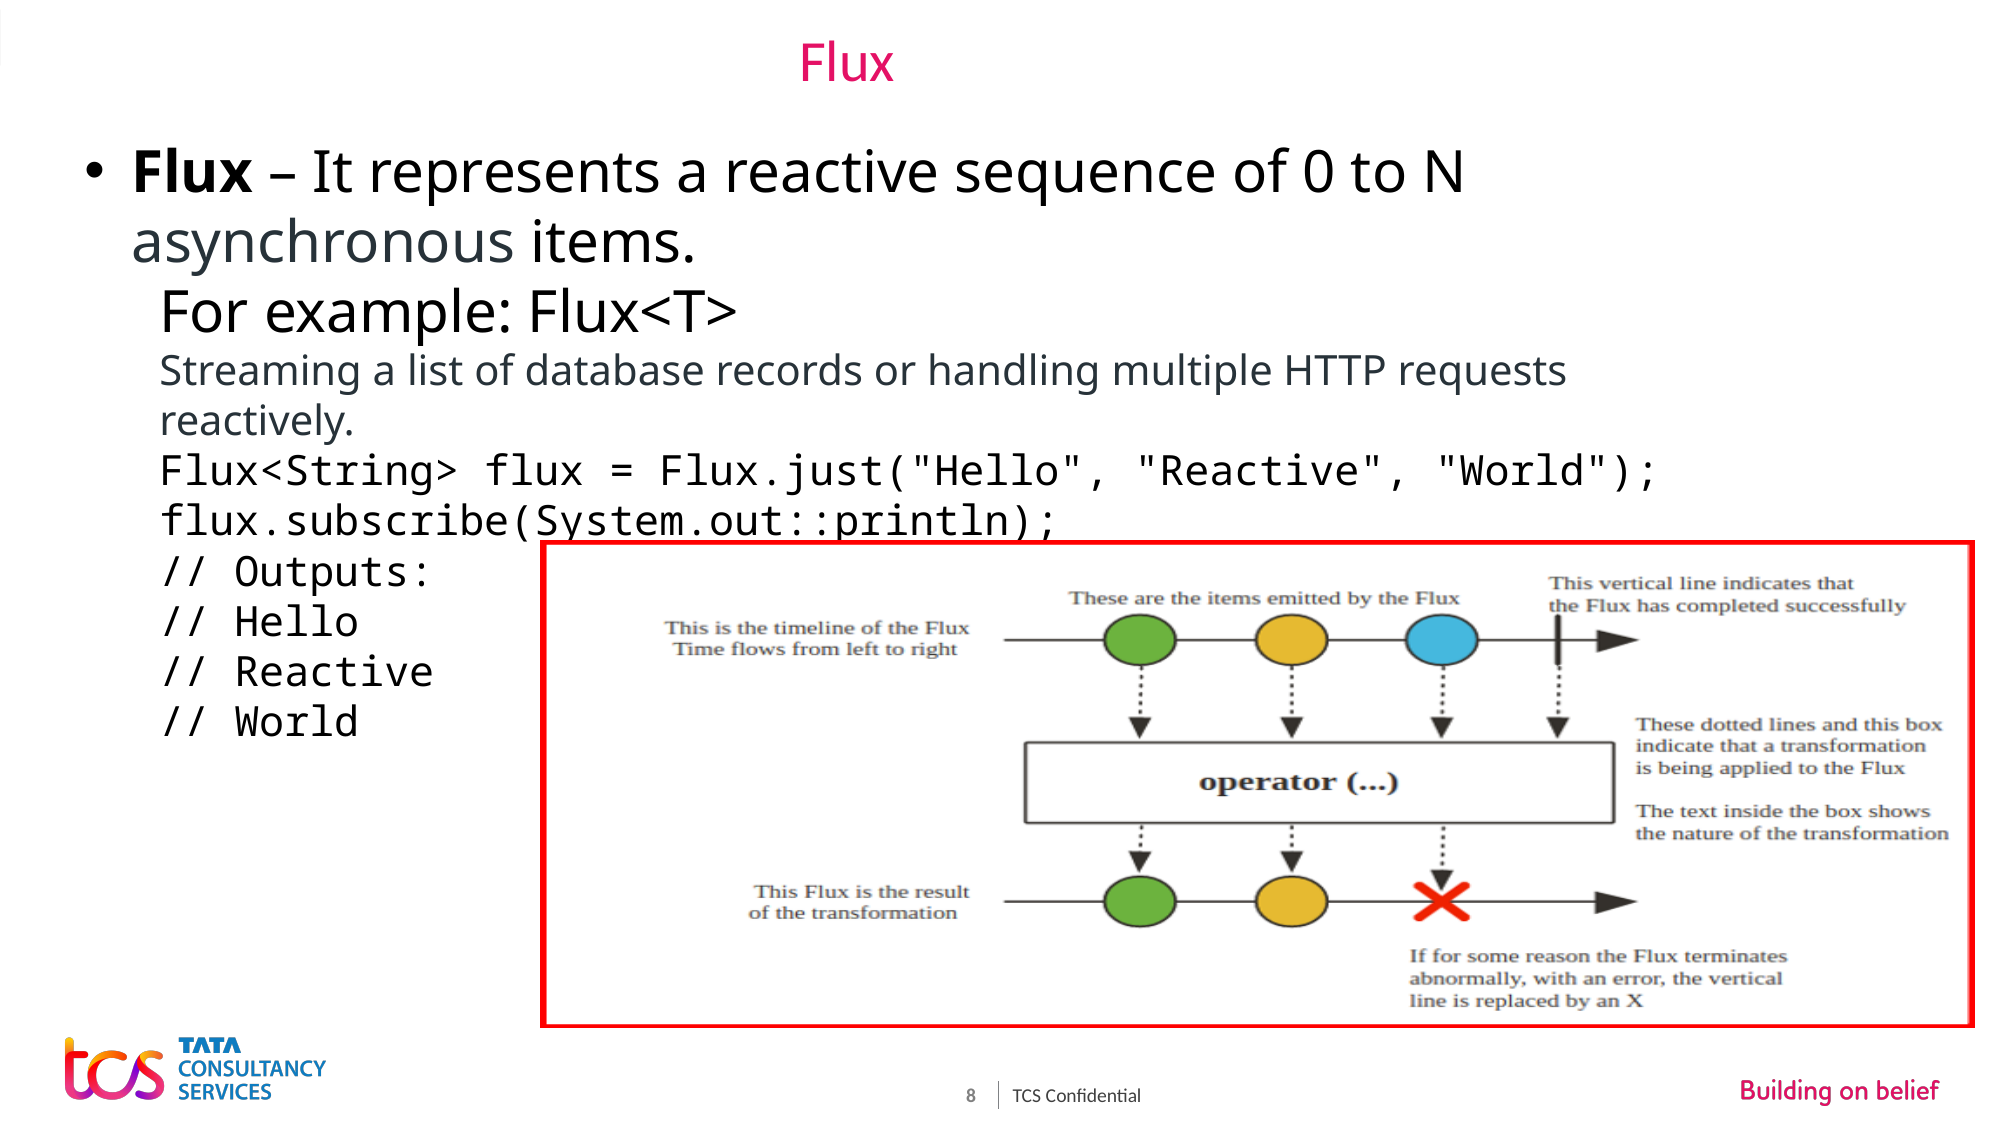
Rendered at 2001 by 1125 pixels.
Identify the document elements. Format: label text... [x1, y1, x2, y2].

picture [64, 1036, 326, 1102]
picture [540, 540, 1975, 1028]
text_box Flux – It represents a reactive sequence of 0 to N asynchronous items. For example: Flux<T> Streaming a list of database records or handling multiple HTTP requests reactively. Flux<String> flux = Flux.just("Hello", "Reactive", "World"); flux.subscribe(System.out::println); // Outputs: // Hello // Reactive // World [69, 126, 1694, 922]
footer TCS Confidential [1002, 1081, 1413, 1109]
picture [1741, 1079, 1940, 1106]
title Flux [42, 23, 1768, 145]
